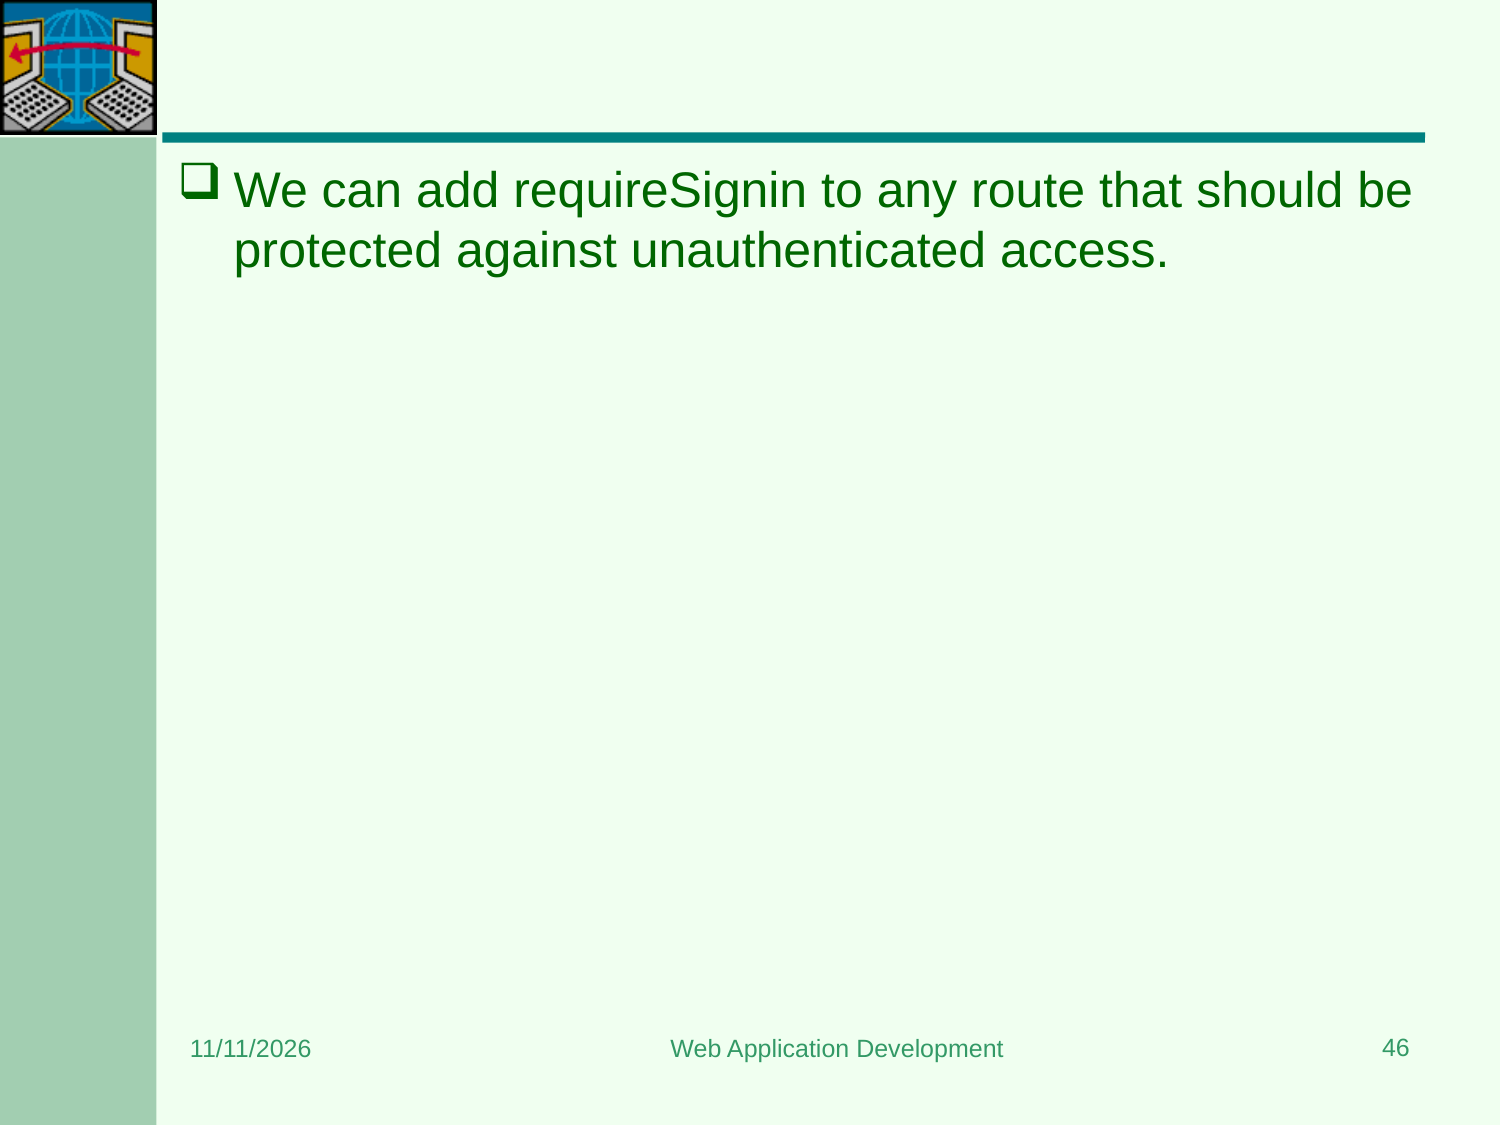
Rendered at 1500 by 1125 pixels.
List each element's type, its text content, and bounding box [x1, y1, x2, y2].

footer Web Application Development [462, 1024, 1213, 1104]
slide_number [174, 1024, 438, 1104]
picture [0, 0, 157, 135]
list We can add requireSignin to any route that should be protected against unauthenticated access. [162, 149, 1488, 1013]
slide_number 46 [1237, 1024, 1426, 1103]
